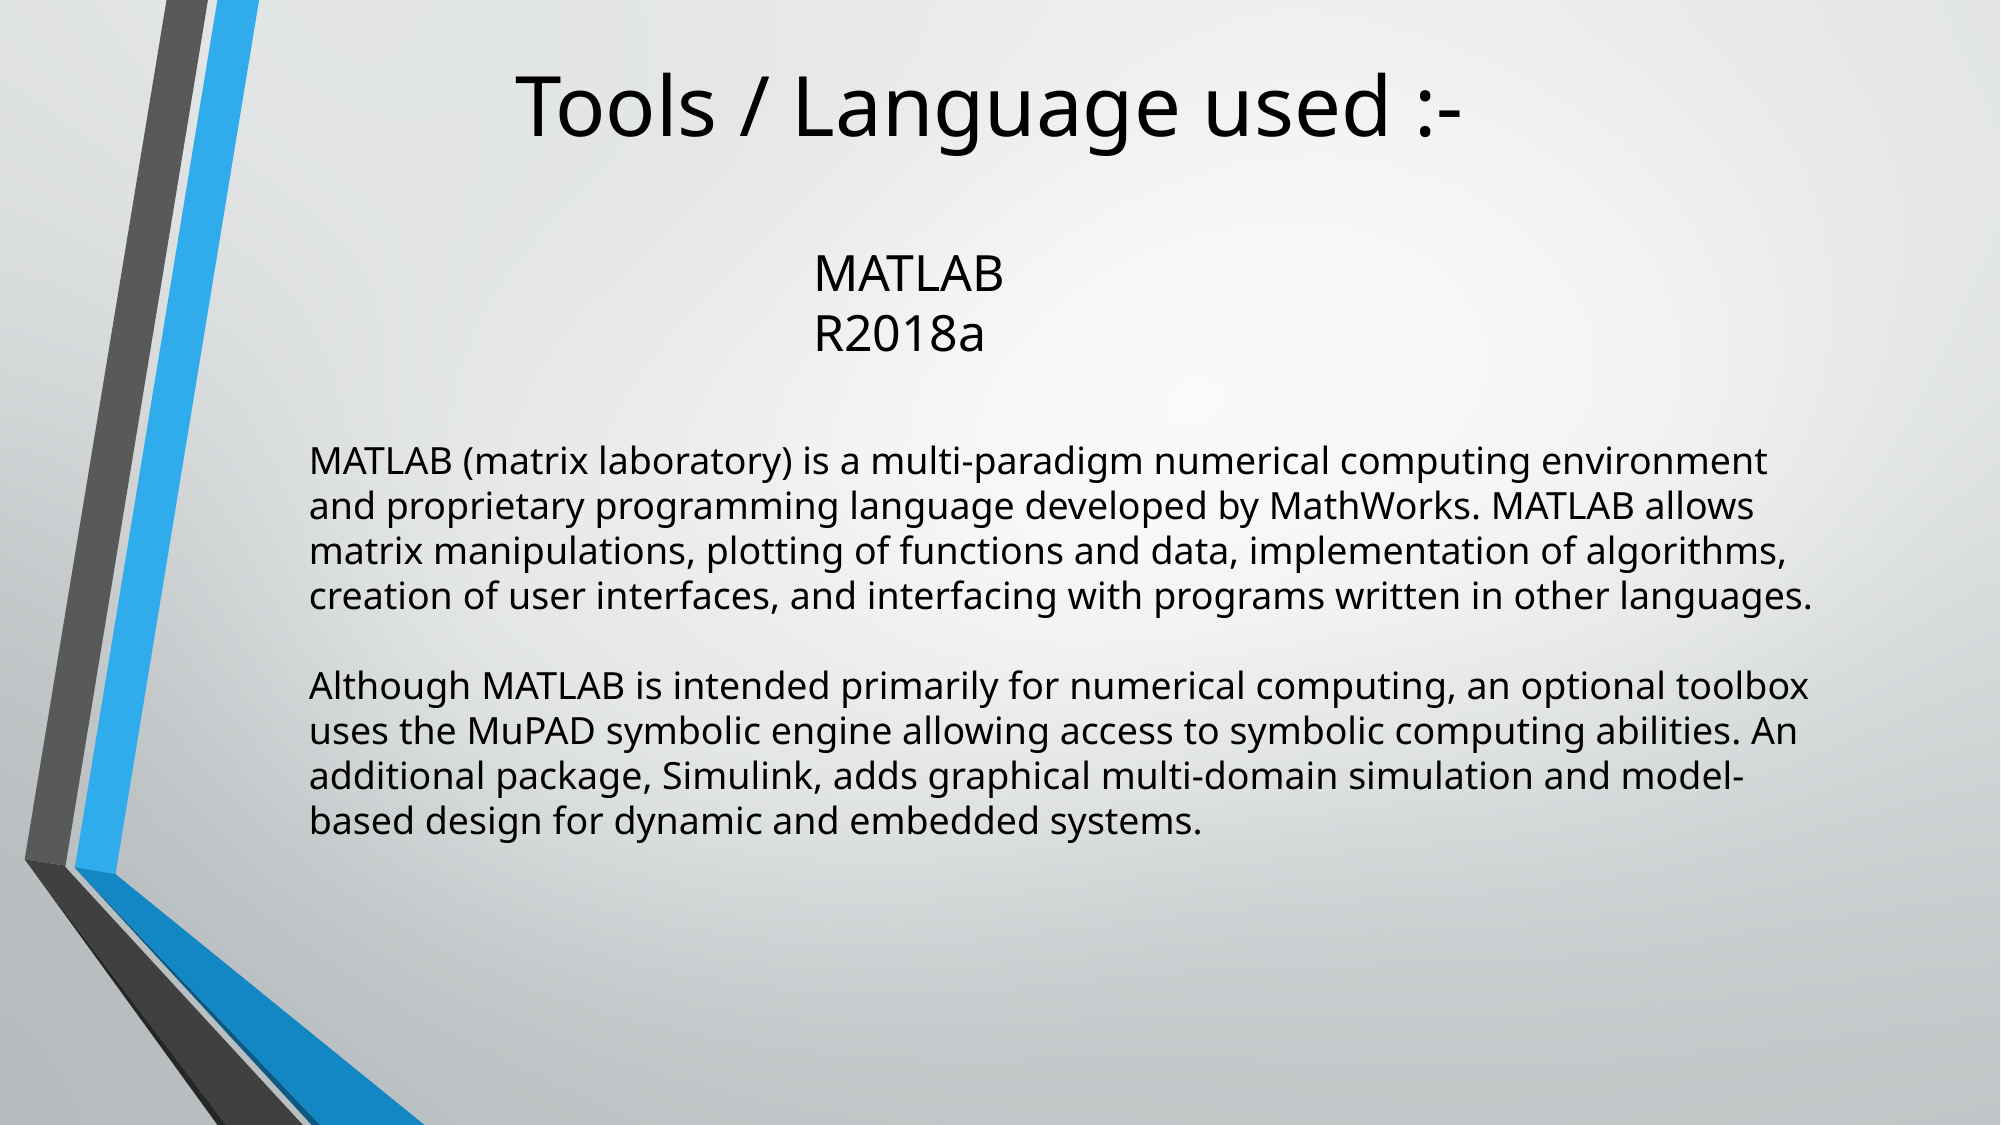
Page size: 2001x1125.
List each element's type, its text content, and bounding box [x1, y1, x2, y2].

title Tools / Language used :- [167, 33, 1812, 174]
list MATLAB R2018a [798, 220, 1182, 383]
text_box MATLAB (matrix laboratory) is a multi-paradigm numerical computing environment and proprietary programming language developed by MathWorks. MATLAB allows matrix manipulations, plotting of functions and data, implementation of algorithms, creation of user interfaces, and interfacing with programs written in other languages. Although MATLAB is intended primarily for numerical computing, an optional toolbox uses the MuPAD symbolic engine allowing access to symbolic computing abilities. An additional package, Simulink, adds graphical multi-domain simulation and model-based design for dynamic and embedded systems. [294, 430, 1833, 850]
